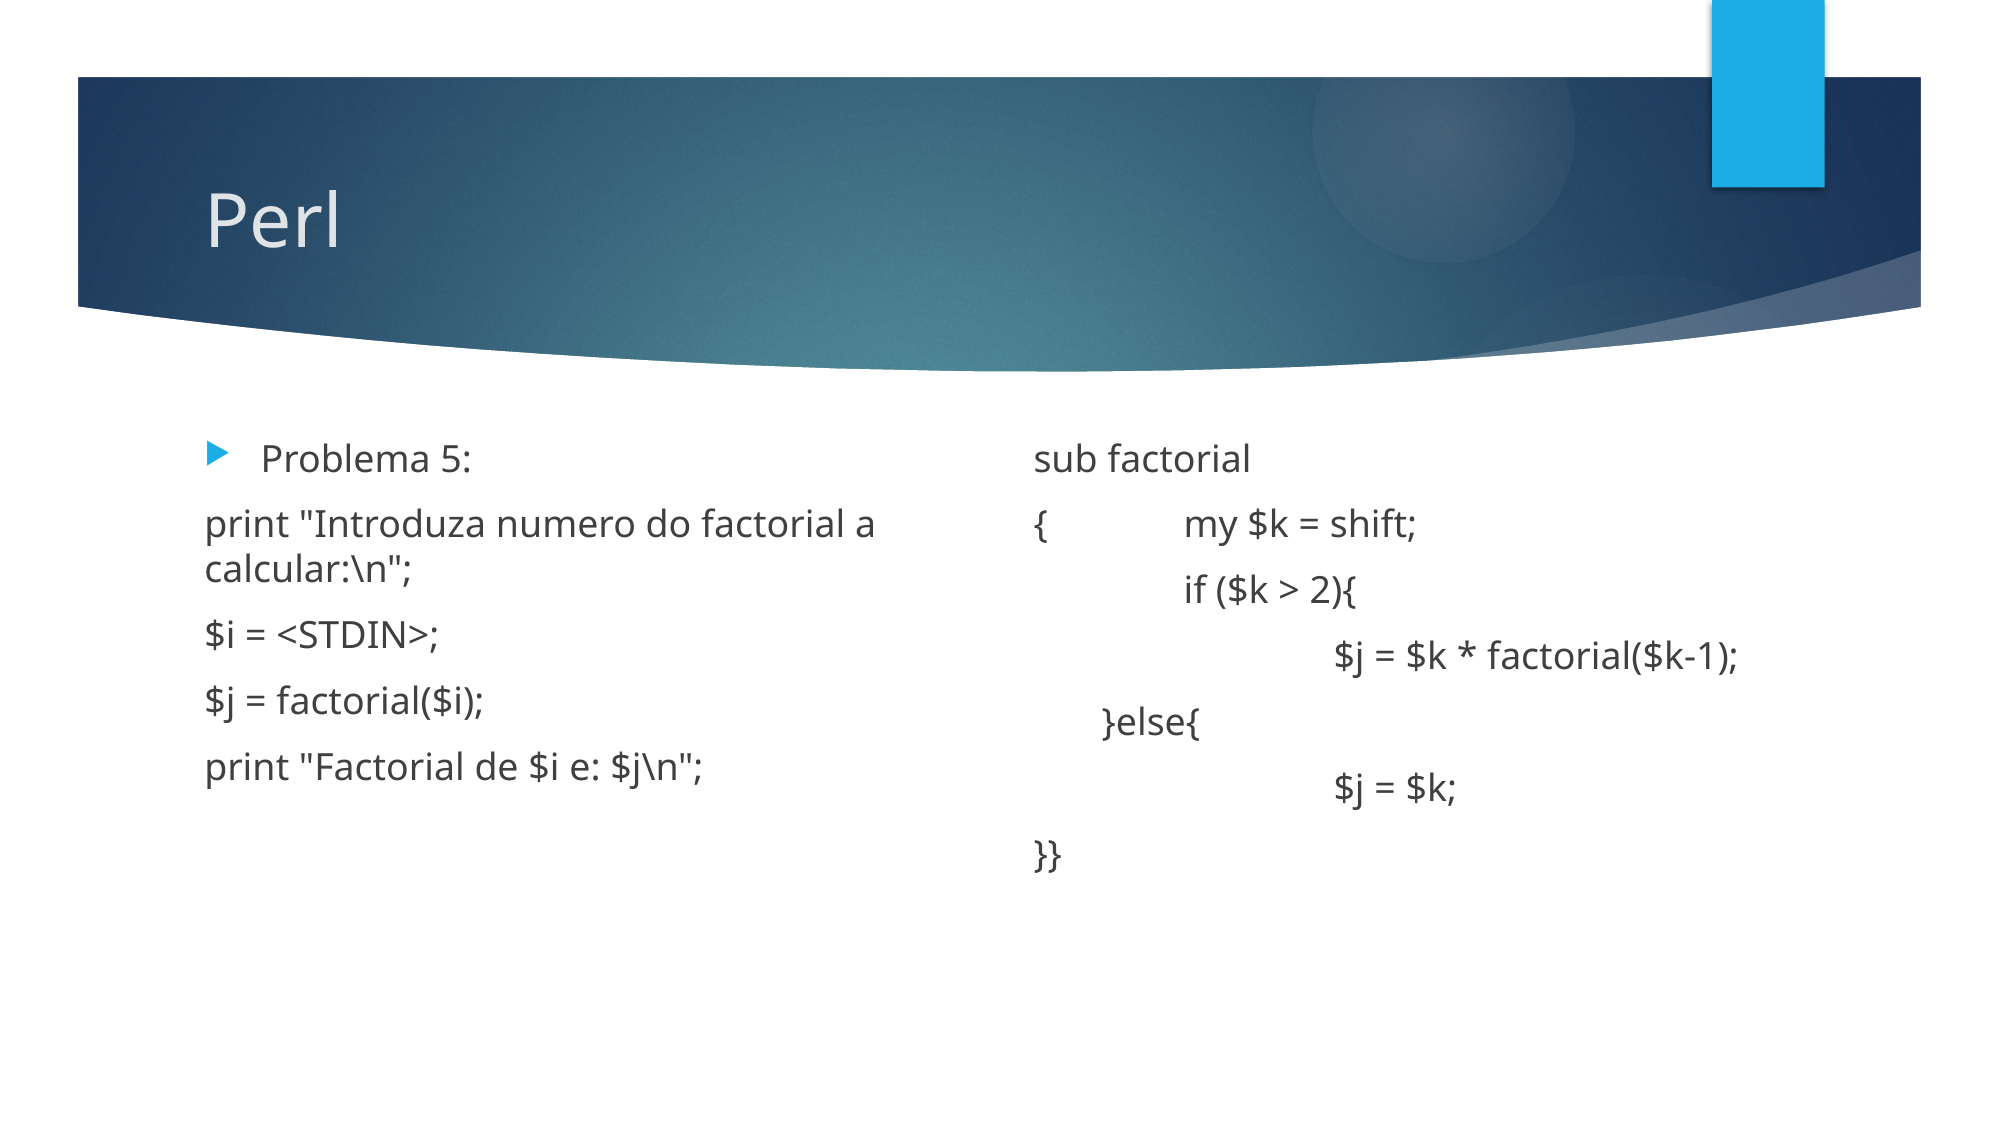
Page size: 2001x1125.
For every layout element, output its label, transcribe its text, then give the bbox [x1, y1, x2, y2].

list Problema 5: print "Introduza numero do factorial a calcular:\n"; $i = <STDIN>; $j = factorial($i); print "Factorial de $i e: $j\n"; [189, 427, 981, 988]
title Perl [189, 159, 1627, 276]
list sub factorial { my $k = shift; if ($k > 2){ $j = $k * factorial($k-1); }else{ $j = $k; }} [1018, 427, 1810, 988]
